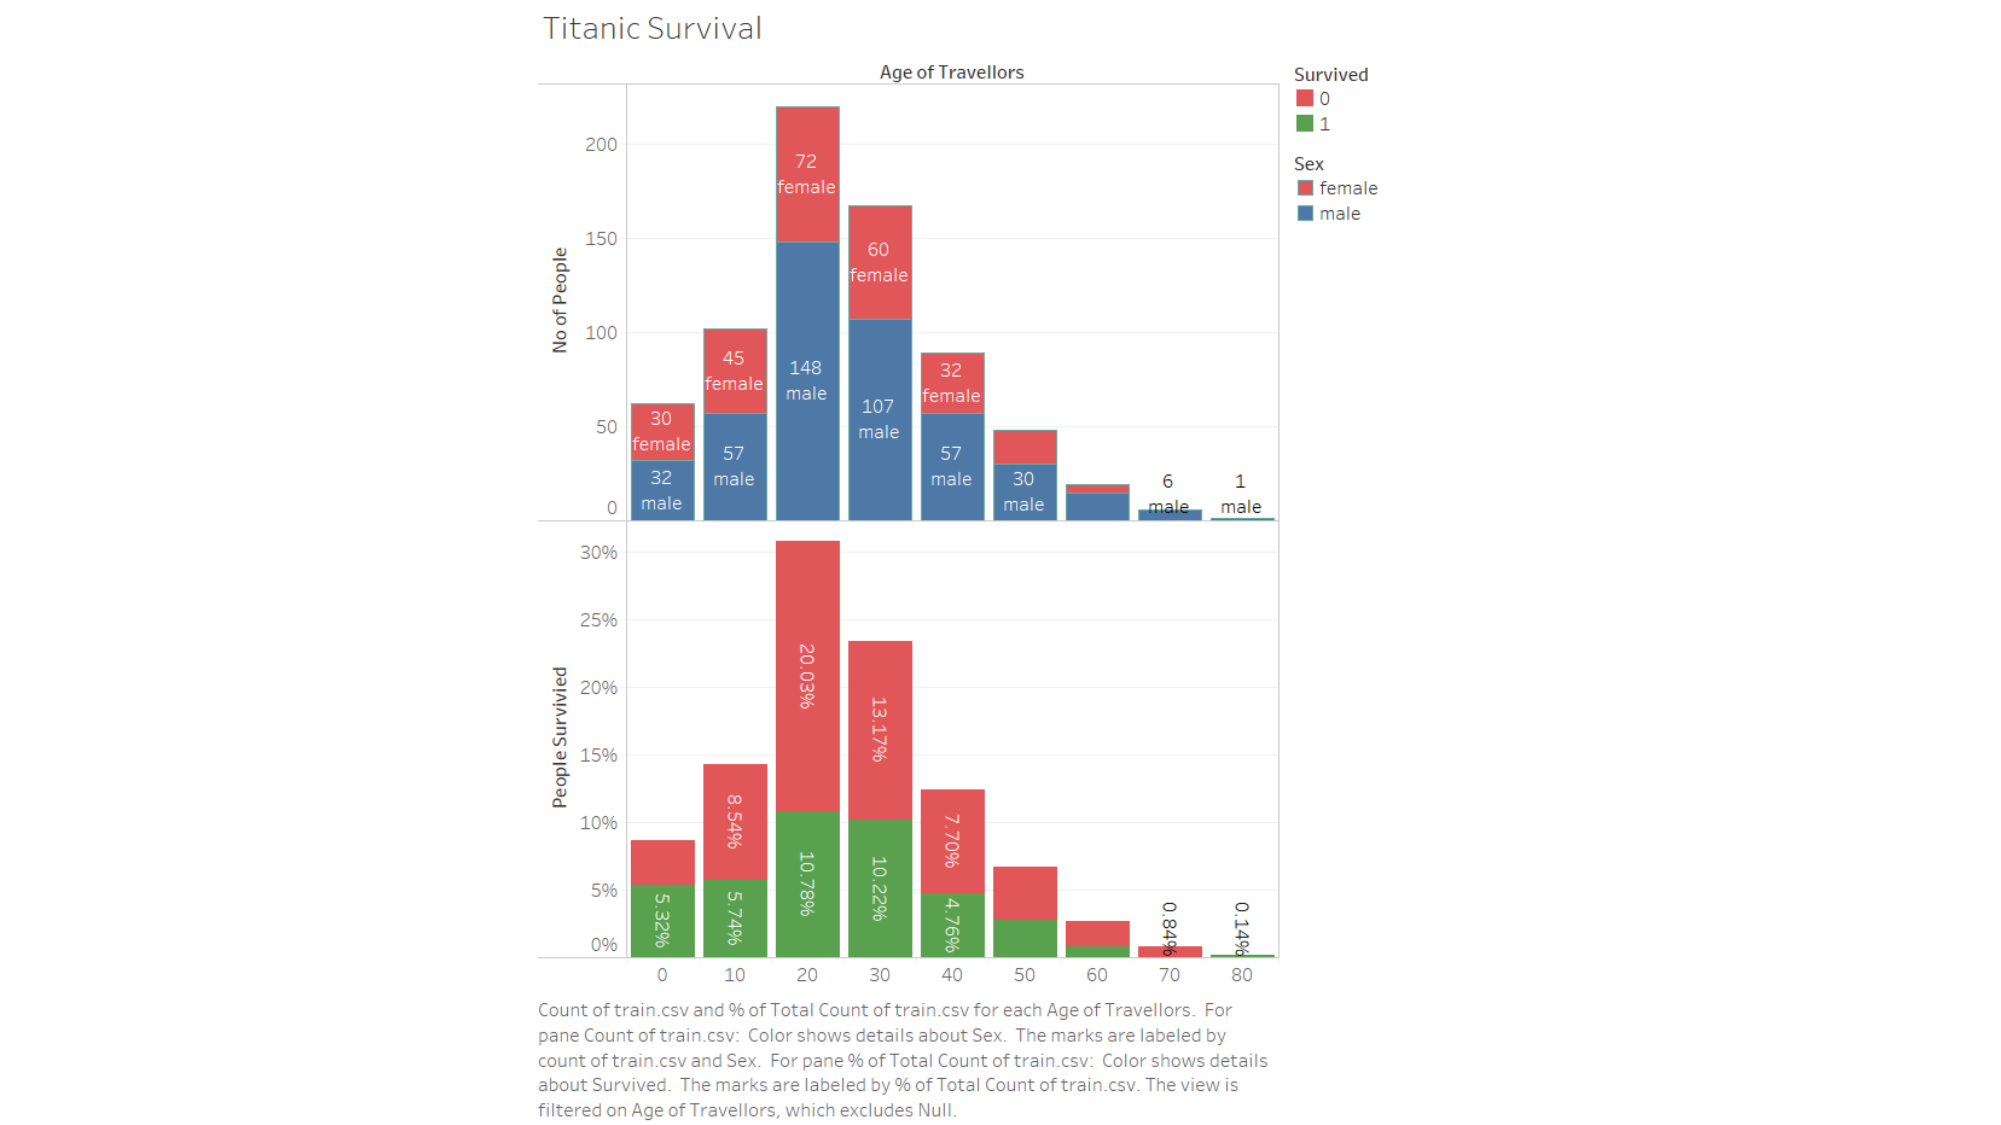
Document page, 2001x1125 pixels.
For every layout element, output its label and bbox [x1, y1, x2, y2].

picture [538, 0, 1462, 1125]
